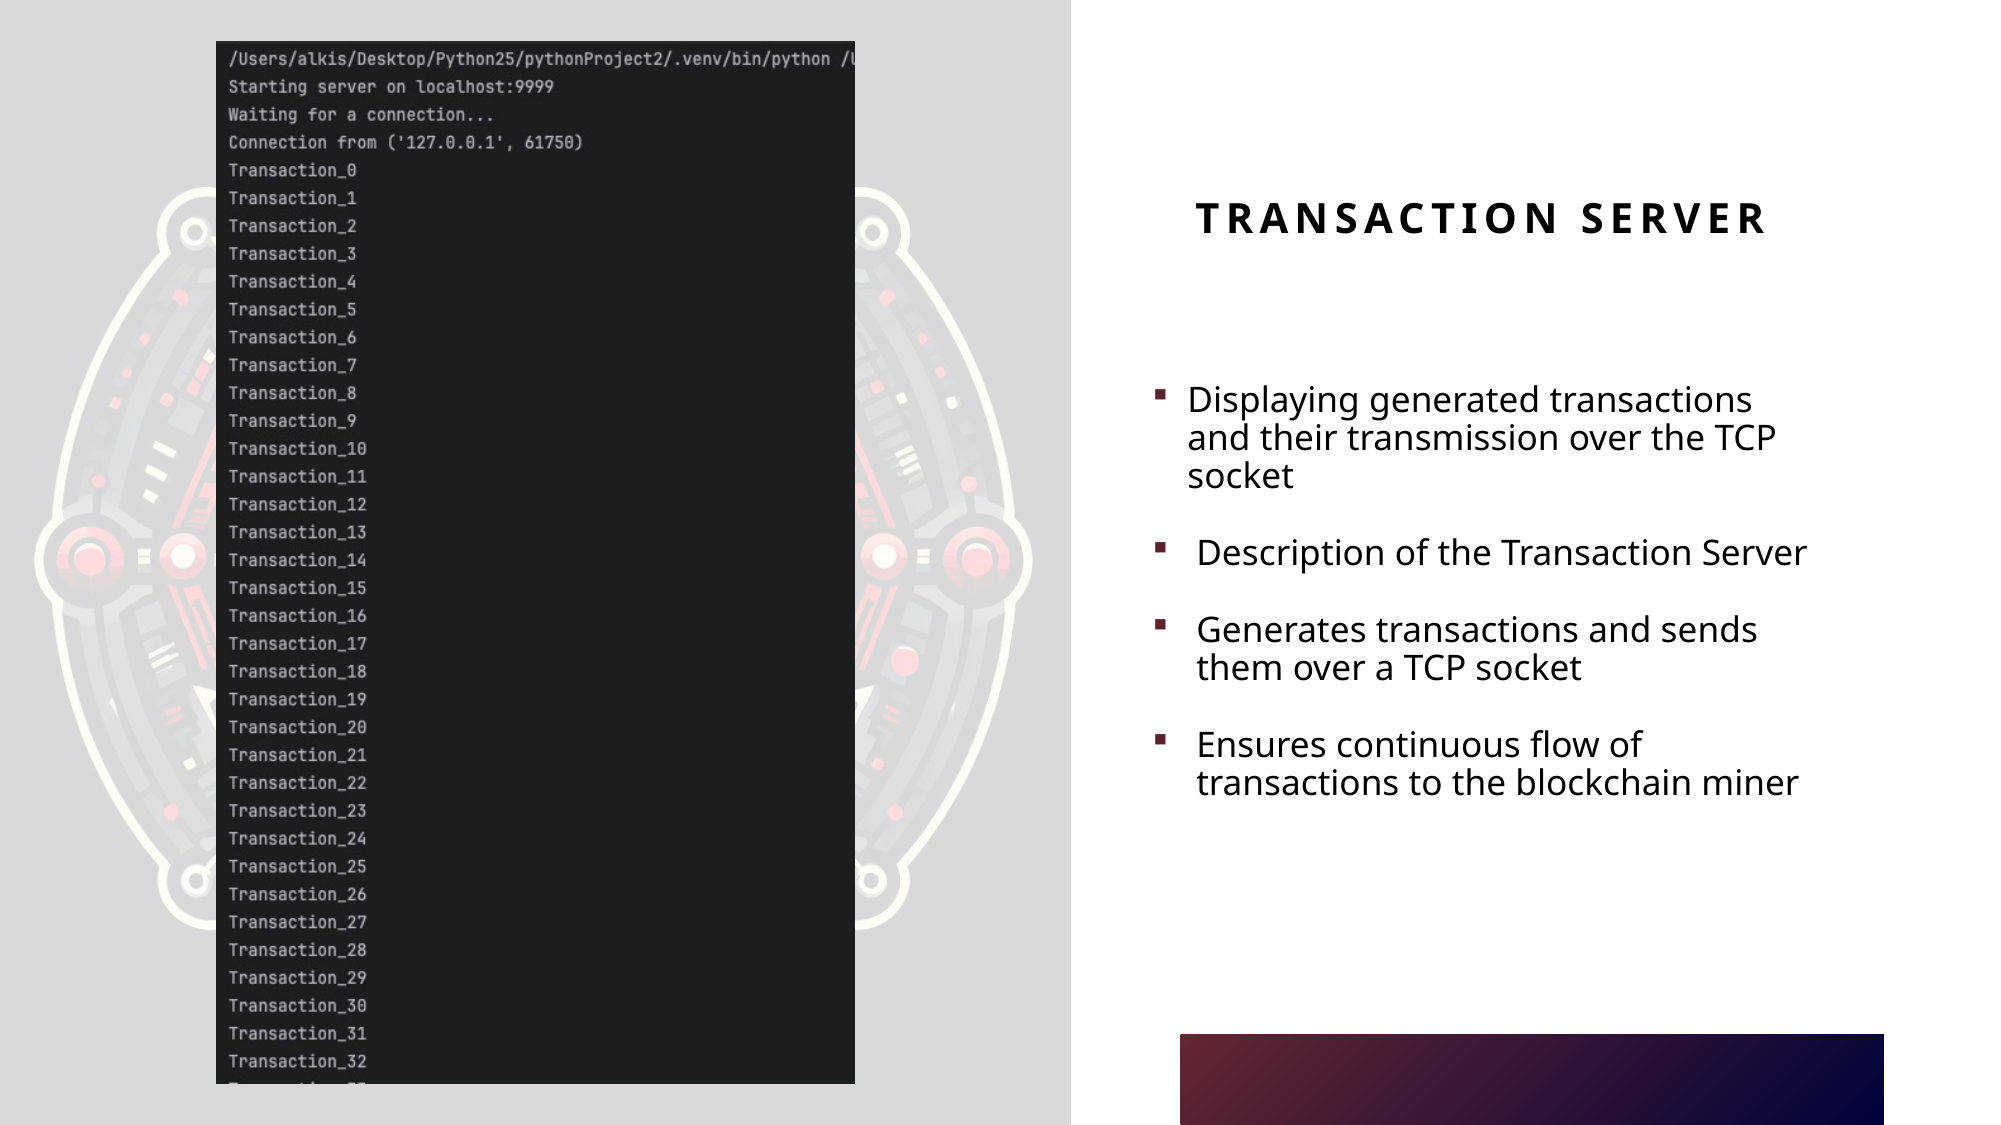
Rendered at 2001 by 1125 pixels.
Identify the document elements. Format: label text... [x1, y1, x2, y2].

title TRANSACTION SERVER [1180, 76, 1884, 357]
list Displaying generated transactions and their transmission over the TCP socket Description of the Transaction Server Generates transactions and sends them over a TCP socket Ensures continuous flow of transactions to the blockchain miner [1137, 293, 1841, 864]
picture [0, 0, 1071, 1125]
